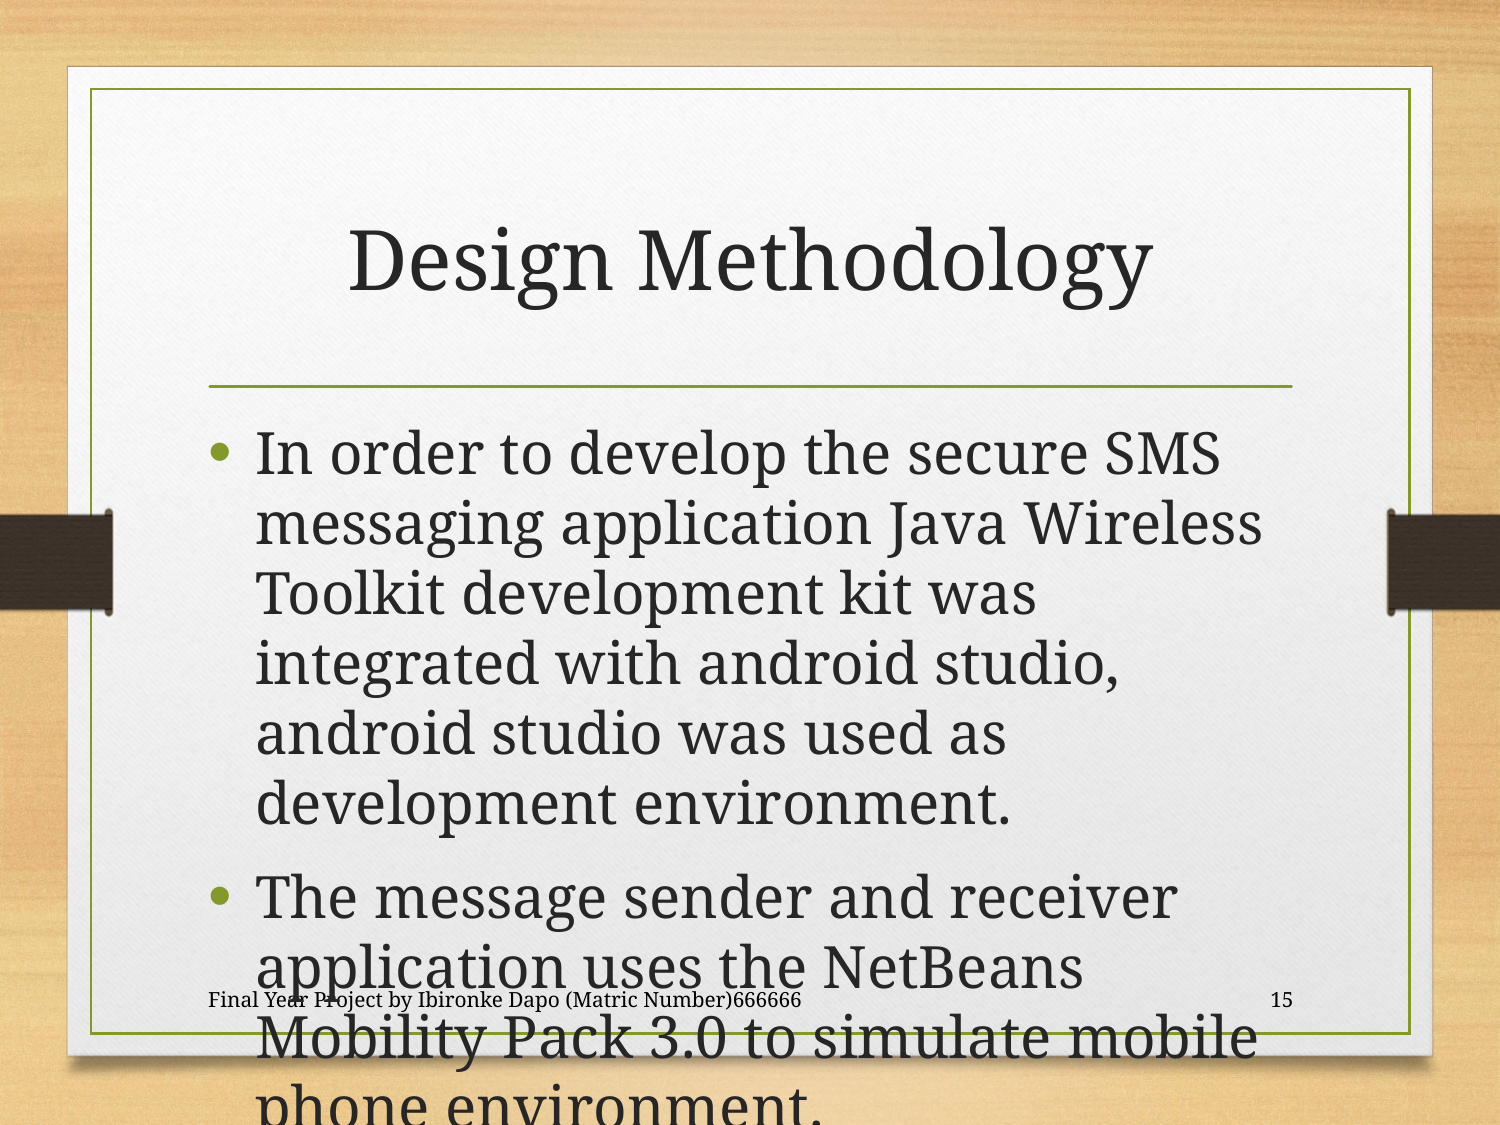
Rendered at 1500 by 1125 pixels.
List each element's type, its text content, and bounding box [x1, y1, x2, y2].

slide_number 15 [1243, 977, 1309, 1024]
picture [0, 0, 1500, 1125]
list In order to develop the secure SMS messaging application Java Wireless Toolkit development kit was integrated with android studio, android studio was used as development environment. The message sender and receiver application uses the NetBeans Mobility Pack 3.0 to simulate mobile phone environment. [193, 408, 1309, 974]
footer Final Year Project by Ibironke Dapo (Matric Number)666666 [193, 977, 1031, 1024]
title Design Methodology [193, 150, 1309, 365]
